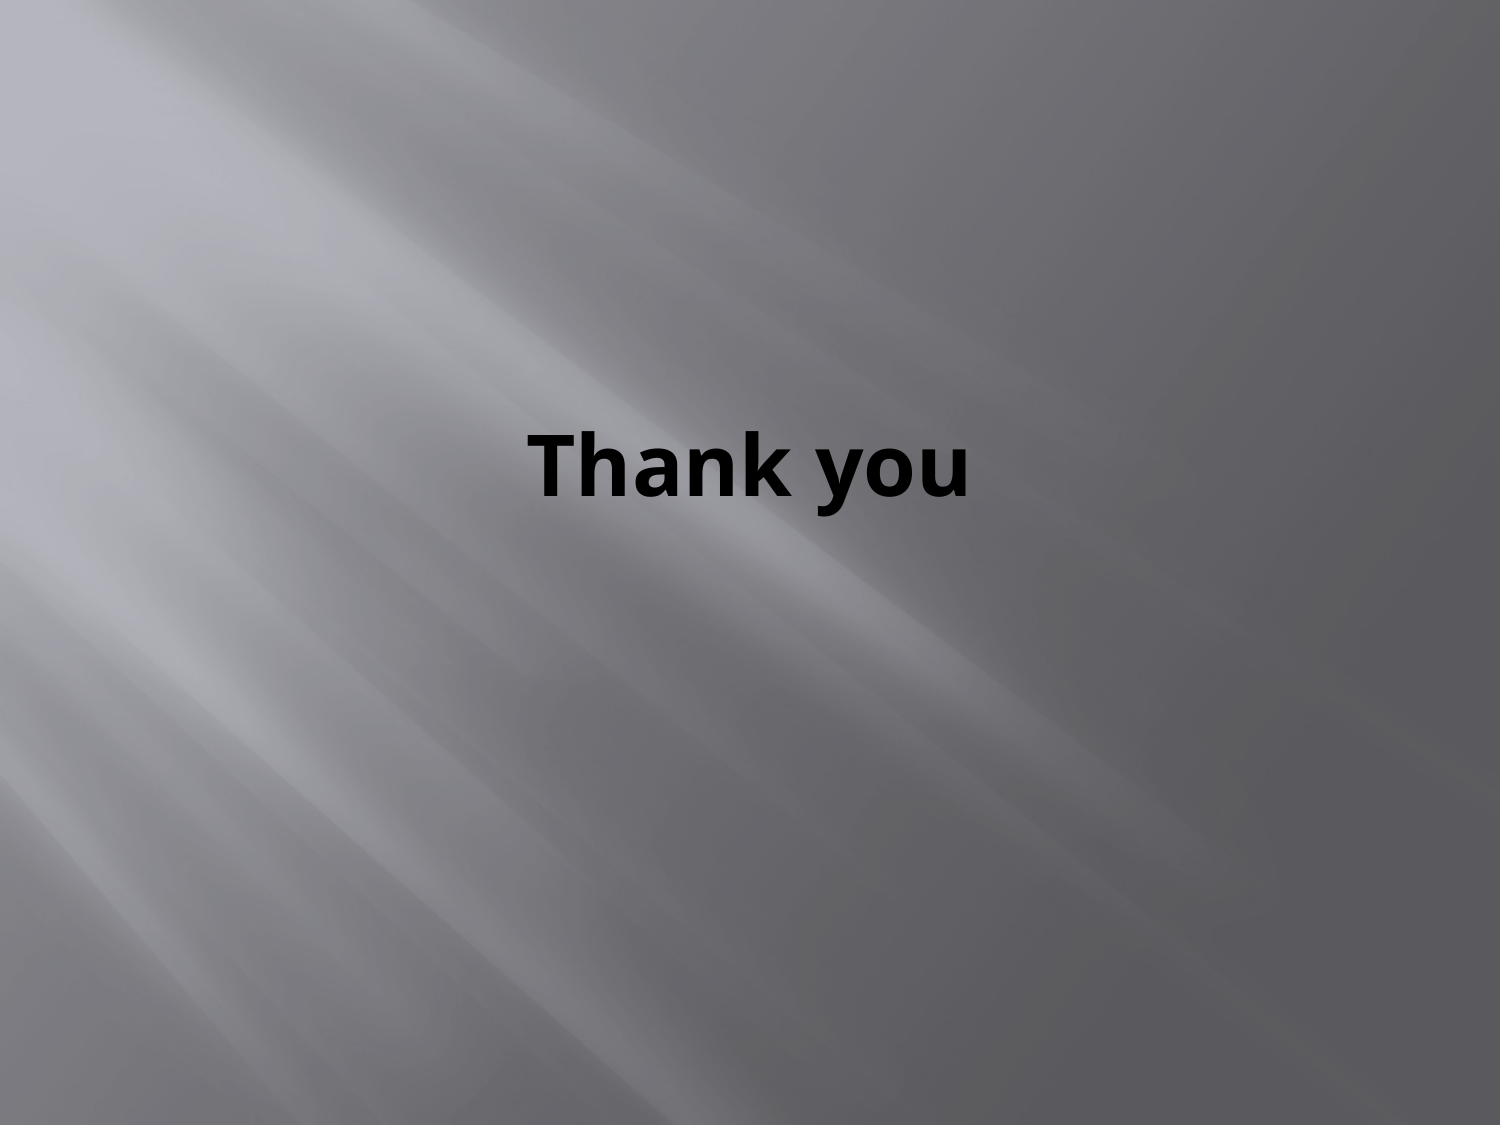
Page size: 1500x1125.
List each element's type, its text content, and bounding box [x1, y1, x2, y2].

title Thank you [75, 45, 1425, 879]
